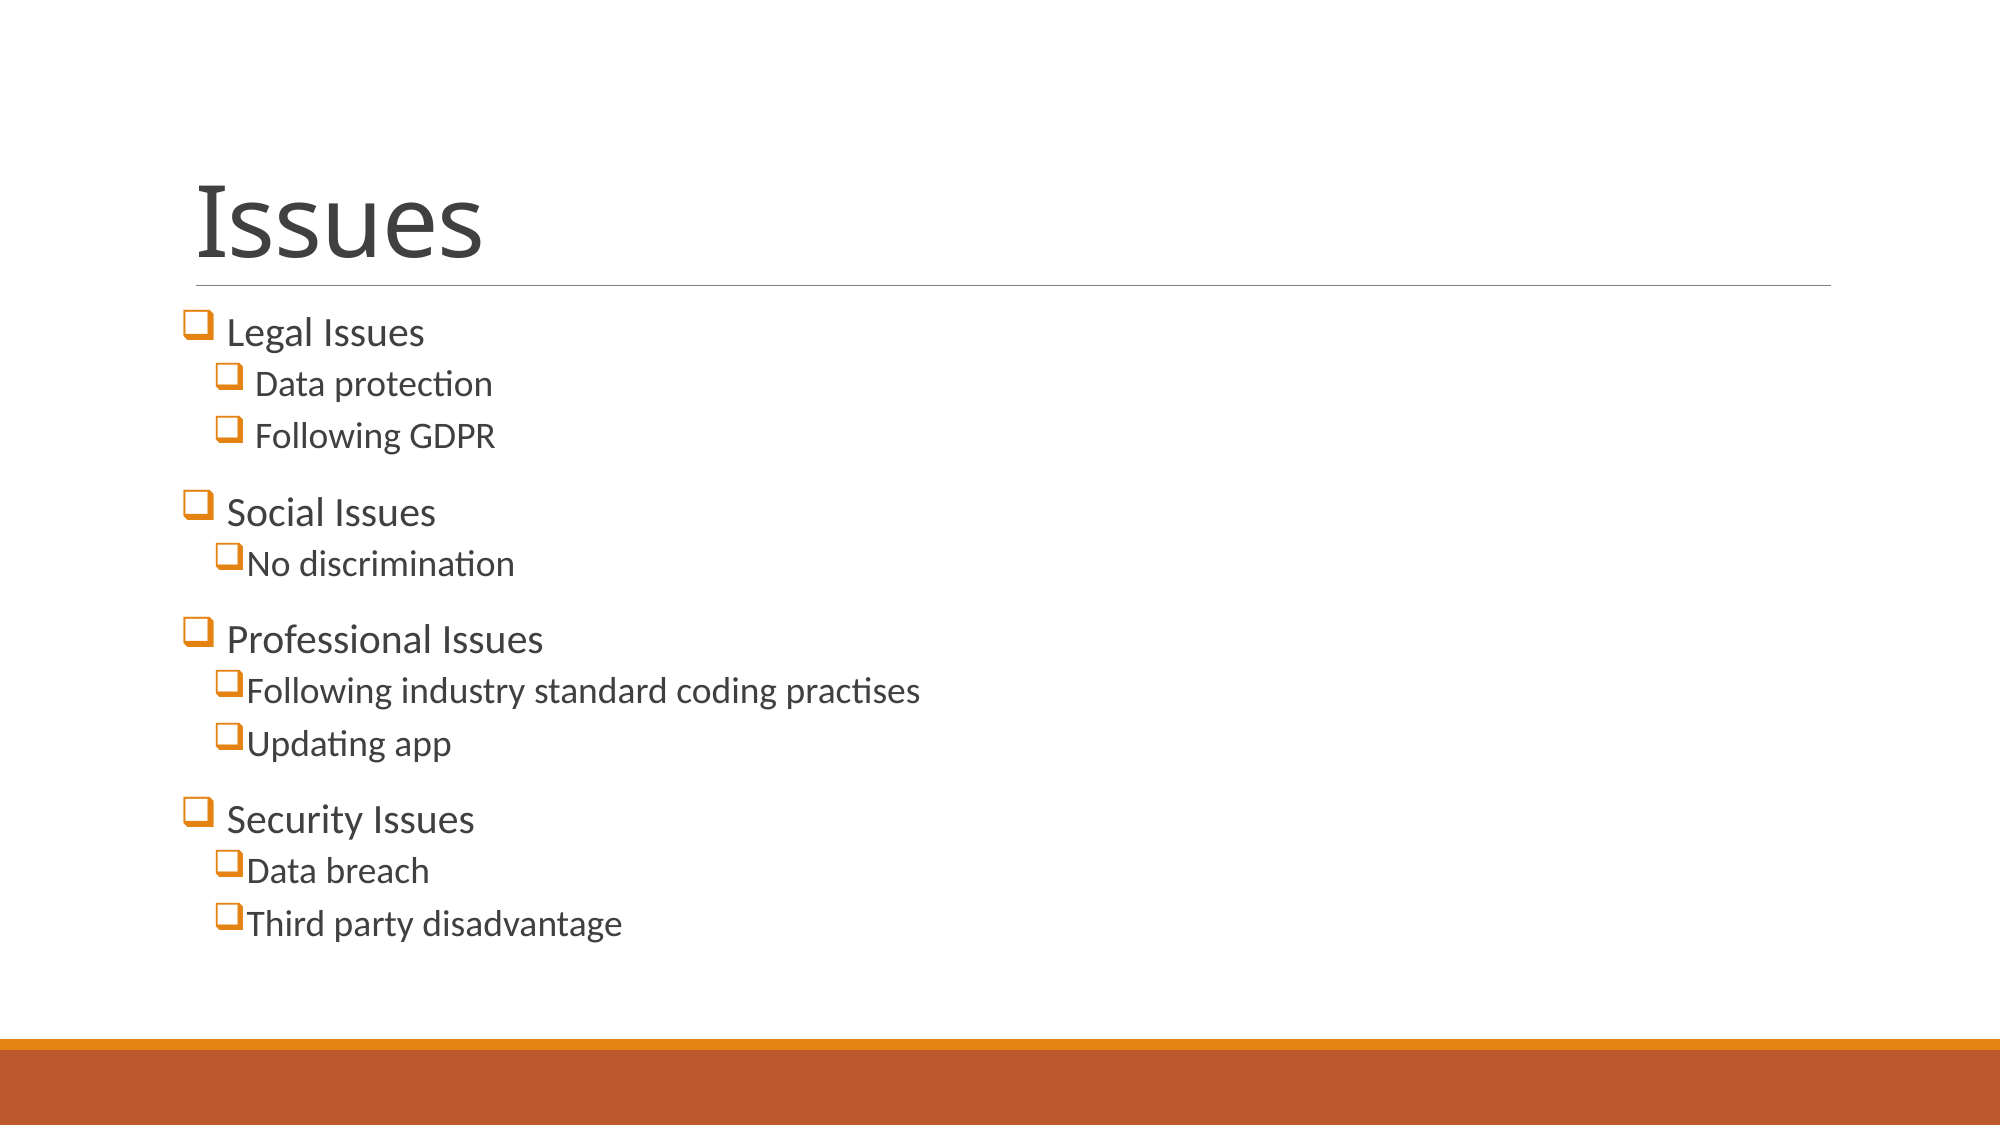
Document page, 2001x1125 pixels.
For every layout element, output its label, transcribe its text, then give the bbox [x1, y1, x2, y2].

title Issues [180, 47, 1830, 285]
list Legal Issues Data protection Following GDPR Social Issues No discrimination Professional Issues Following industry standard coding practises Updating app Security Issues Data breach Third party disadvantage [180, 302, 1830, 996]
